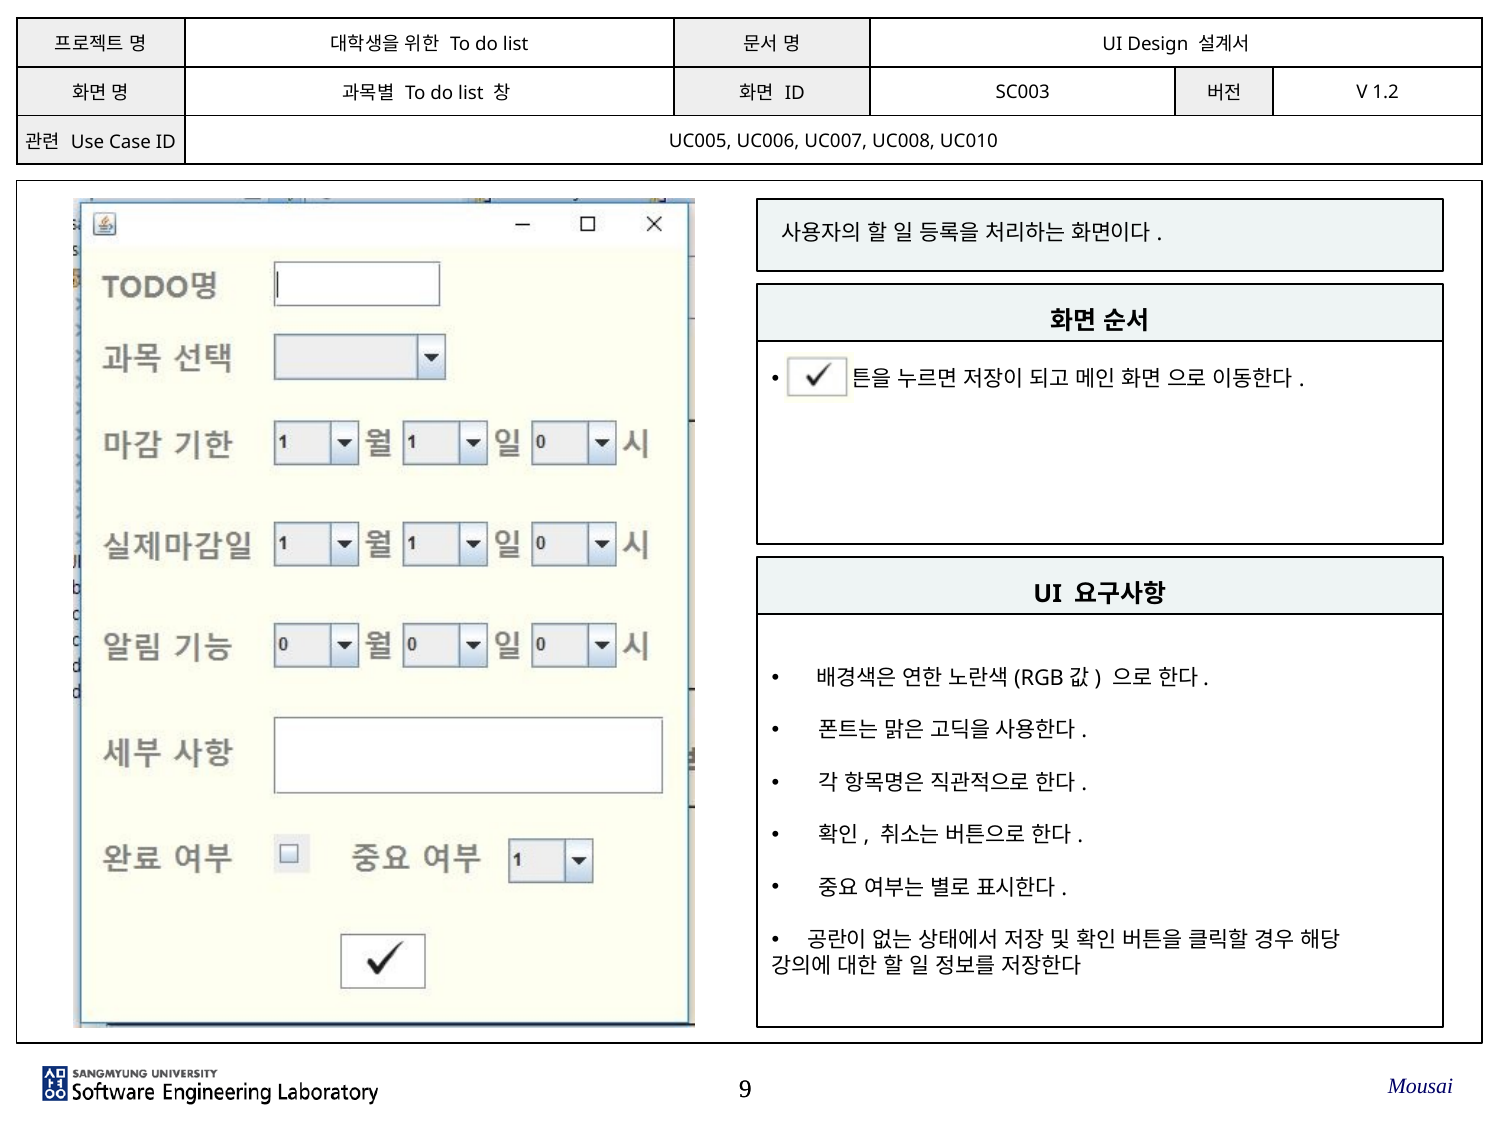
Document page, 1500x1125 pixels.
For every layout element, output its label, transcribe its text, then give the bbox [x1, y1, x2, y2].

table_cell 관련 Use Case ID [18, 116, 184, 163]
table_header 프로젝트 명 [18, 19, 184, 66]
table_cell 과목별 To do list 창 [186, 68, 673, 115]
table_cell UC005, UC006, UC007, UC008, UC010 [186, 116, 1481, 163]
table_header 대학생을 위한 To do list [186, 19, 673, 66]
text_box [756, 556, 1444, 1028]
table_cell 버전 [1176, 68, 1272, 115]
table_cell SC003 [871, 68, 1174, 115]
picture [73, 198, 695, 1028]
table_header 문서 명 [675, 19, 869, 66]
table_header UI Design 설계서 [871, 19, 1481, 66]
picture [42, 1066, 382, 1106]
picture [784, 352, 854, 403]
footer Mousai [994, 1060, 1454, 1110]
table_cell V 1.2 [1274, 68, 1481, 115]
table_cell 화면 명 [18, 68, 184, 115]
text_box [756, 283, 1444, 544]
text_box 사용자의 할 일 등록을 처리하는 화면이다. [756, 198, 1444, 271]
table_cell 화면 ID [675, 68, 869, 115]
